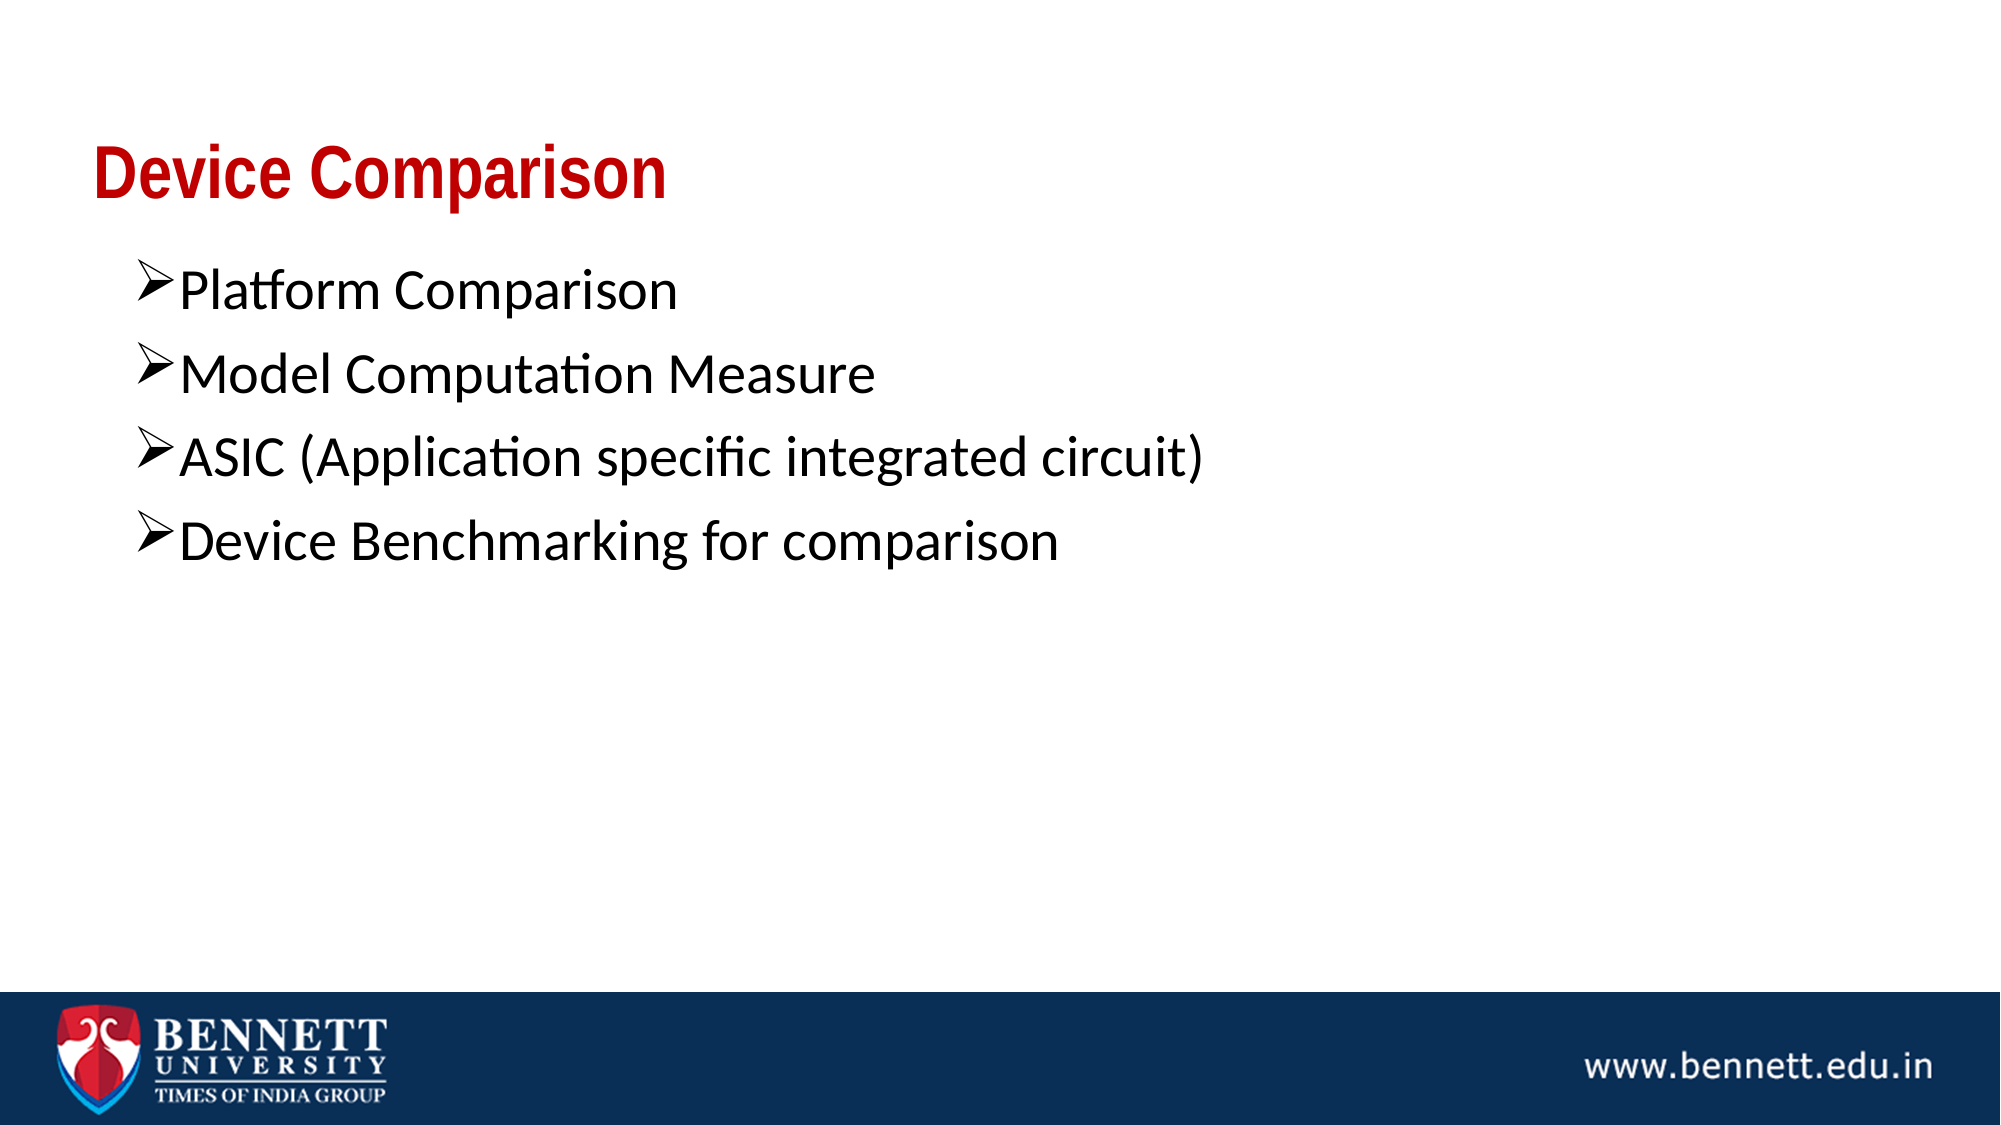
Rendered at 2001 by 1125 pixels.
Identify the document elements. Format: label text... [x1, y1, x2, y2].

title Device Comparison [78, 53, 1399, 295]
list Platform Comparison Model Computation Measure ASIC (Application specific integrated circuit) Device Benchmarking for comparison [117, 251, 1843, 842]
picture [0, 992, 2000, 1125]
